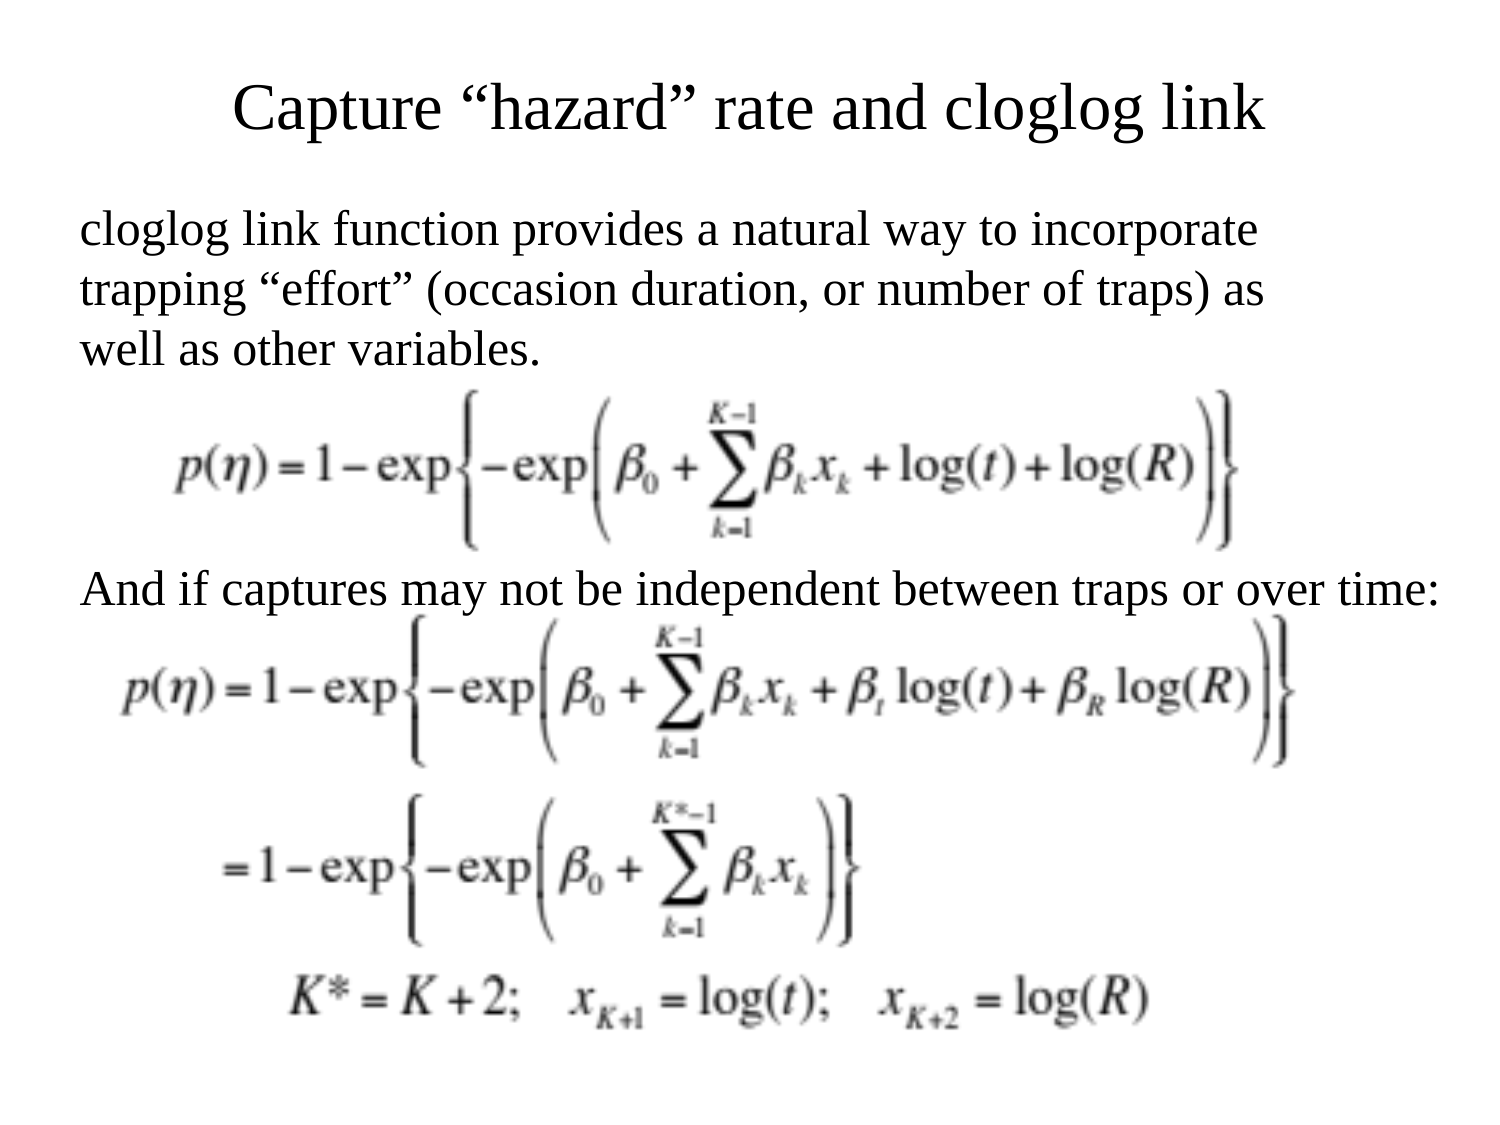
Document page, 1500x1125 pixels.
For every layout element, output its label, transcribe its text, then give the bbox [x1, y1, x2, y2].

text_box cloglog link function provides a natural way to incorporate trapping “effort” (occasion duration, or number of traps) as well as other variables. And if captures may not be independent between traps or over time: [64, 188, 1457, 624]
title Capture “hazard” rate and cloglog link [75, 45, 1425, 162]
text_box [167, 380, 1246, 552]
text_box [114, 606, 1300, 1035]
